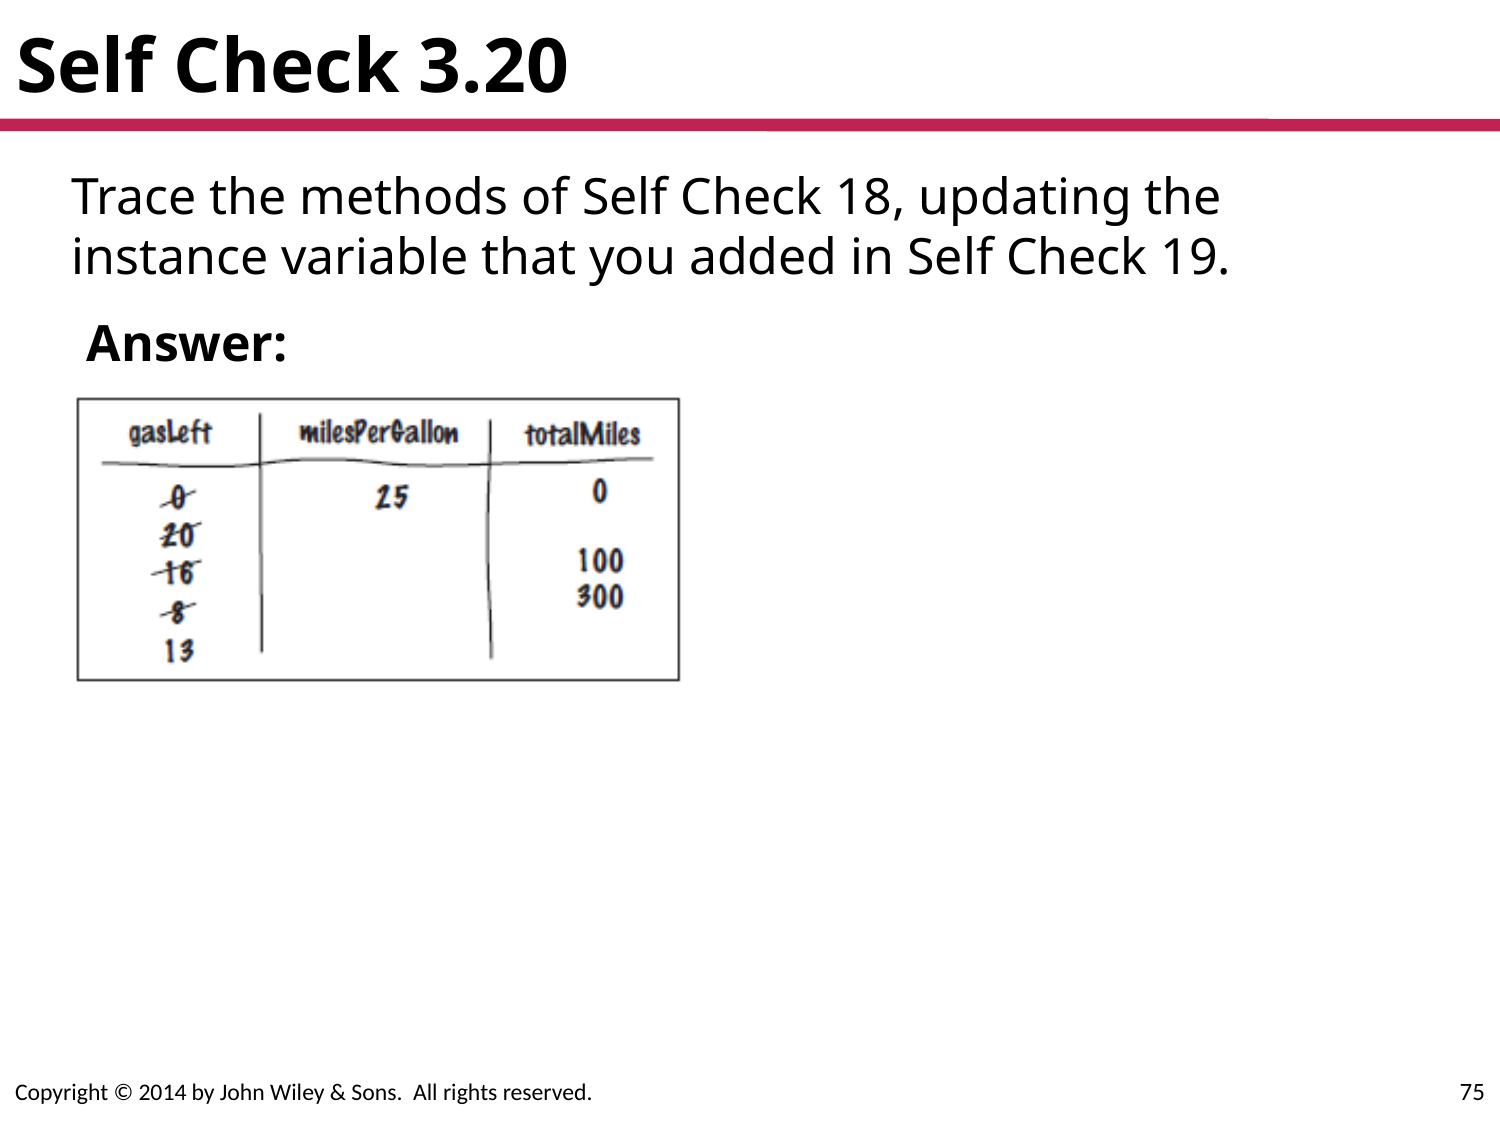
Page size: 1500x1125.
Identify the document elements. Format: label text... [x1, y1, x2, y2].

picture [71, 389, 692, 687]
title Self Check 3.20 [1, 0, 1500, 125]
list Trace the methods of Self Check 18, updating the instance variable that you added in Self Check 19. [0, 157, 1424, 305]
list Answer: [71, 304, 1424, 391]
